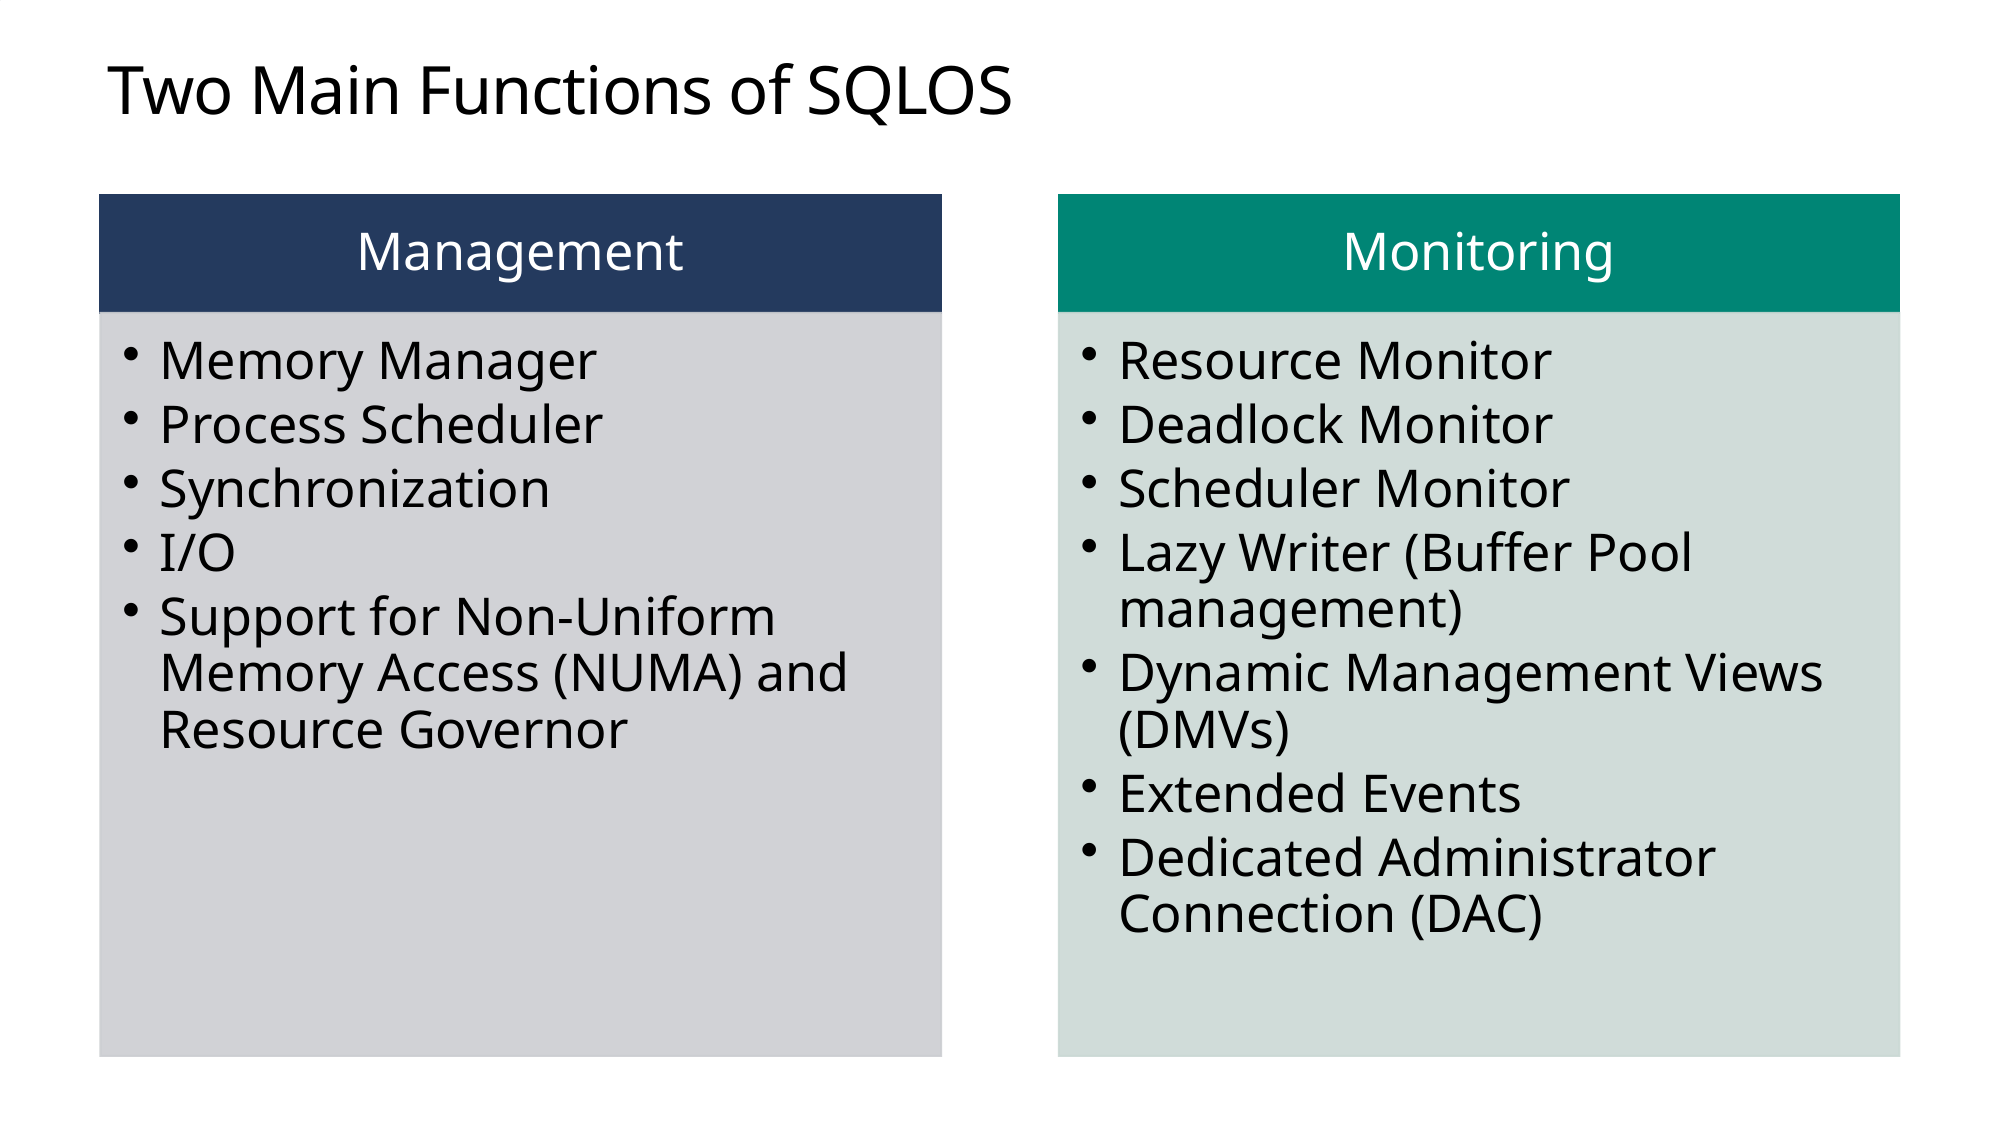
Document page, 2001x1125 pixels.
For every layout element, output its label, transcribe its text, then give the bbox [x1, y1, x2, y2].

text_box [100, 185, 1900, 1065]
title Two Main Functions of SQLOS [107, 52, 1893, 129]
